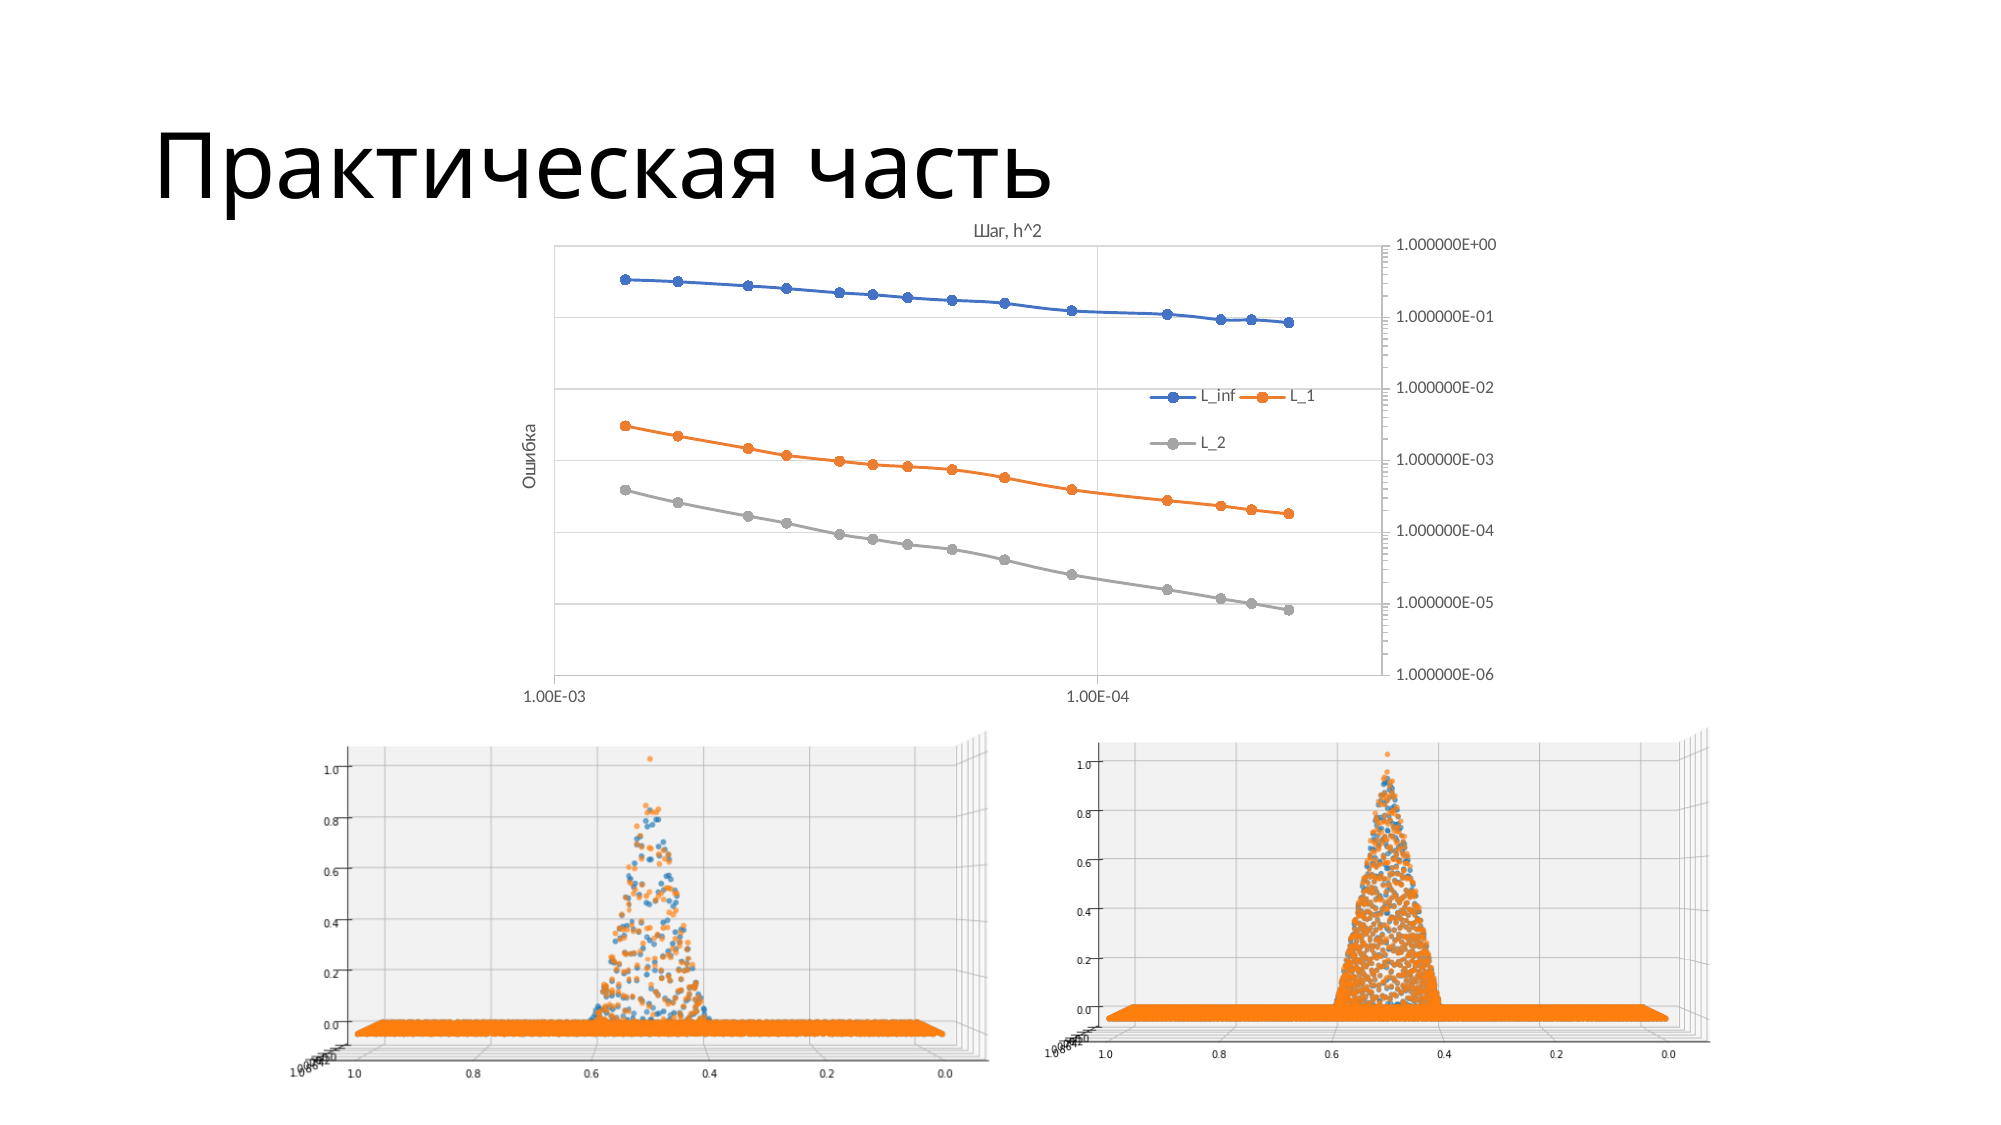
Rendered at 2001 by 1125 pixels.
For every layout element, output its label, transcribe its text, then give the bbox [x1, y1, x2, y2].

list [262, 707, 1738, 1086]
title Практическая часть [137, 59, 1863, 278]
chart [502, 215, 1498, 708]
